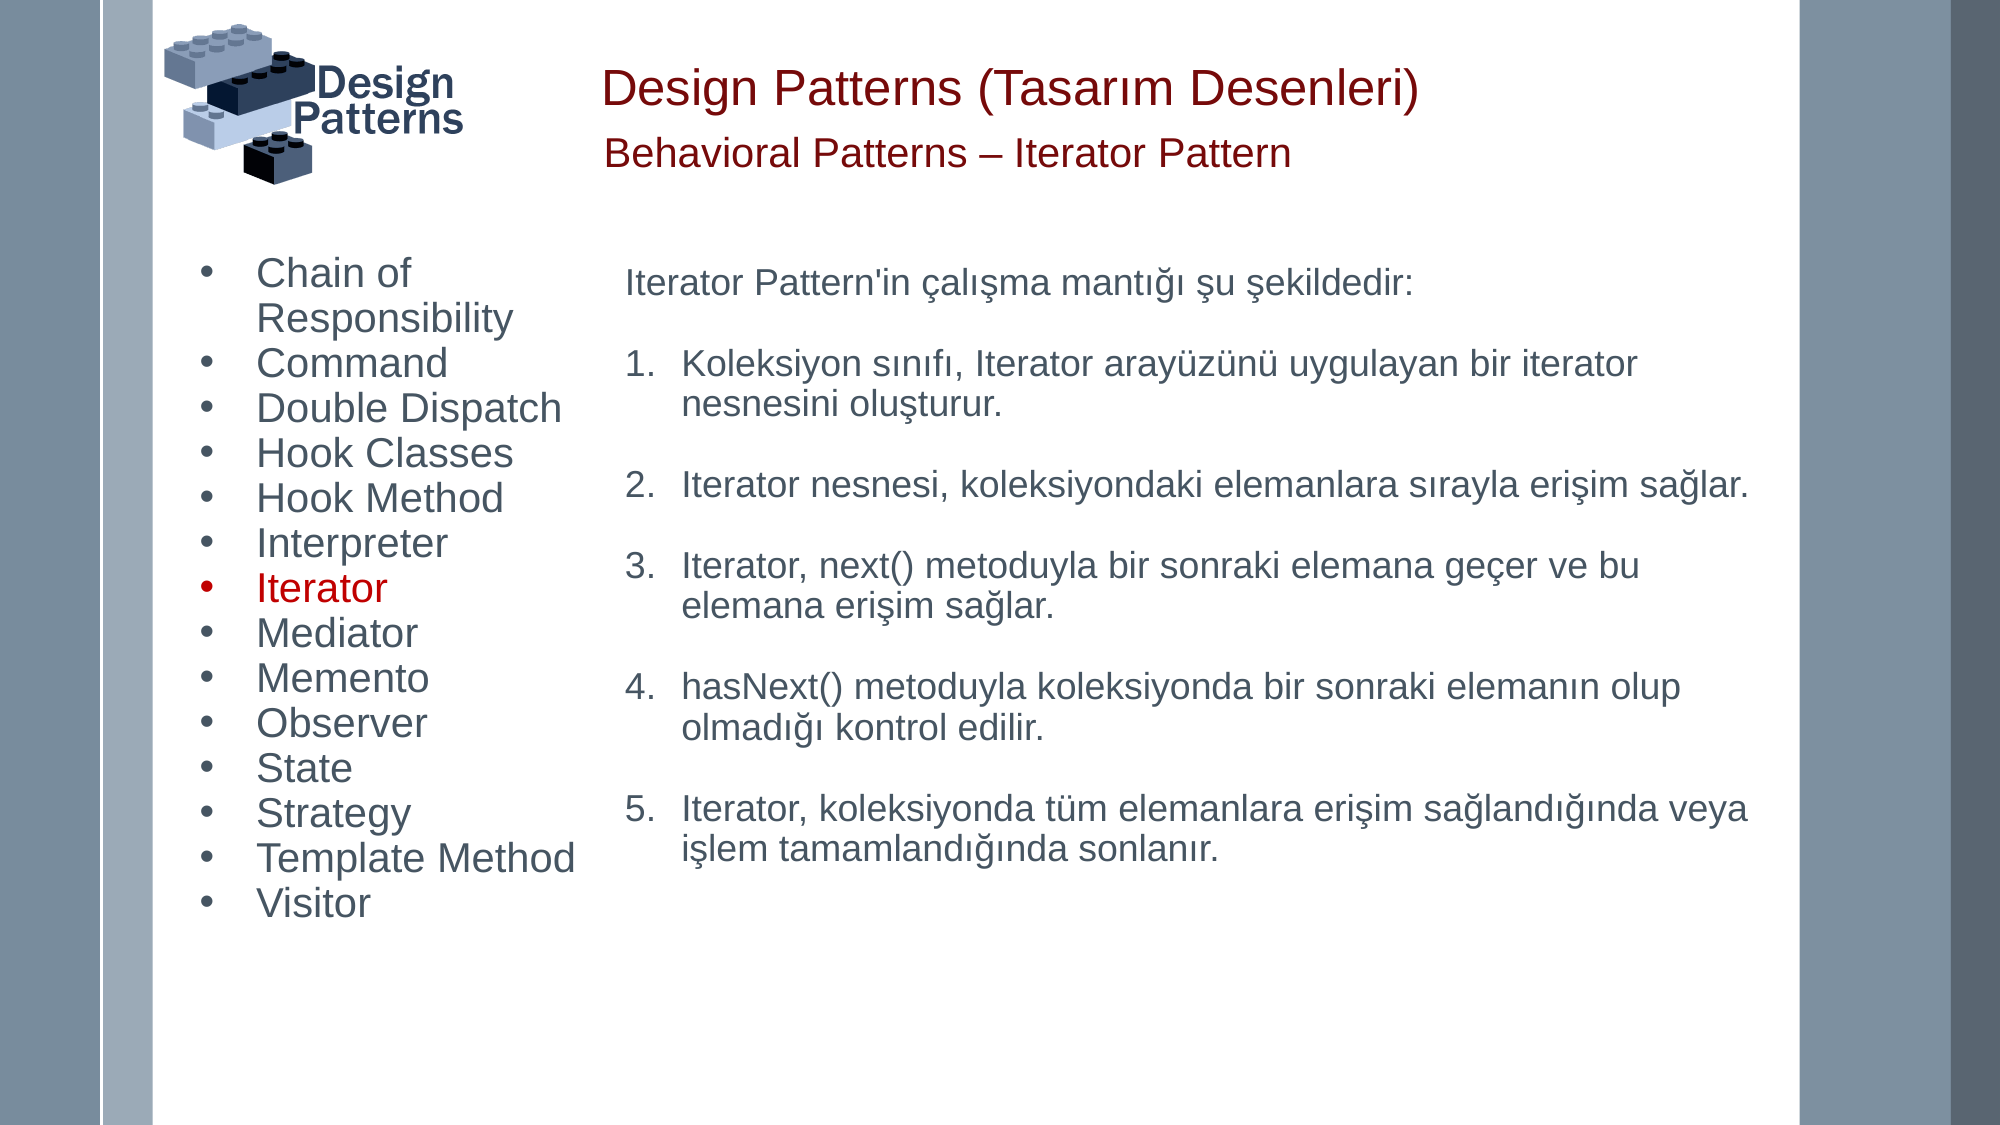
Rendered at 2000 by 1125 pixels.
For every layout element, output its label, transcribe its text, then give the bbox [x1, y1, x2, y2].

text_box Behavioral Patterns – Iterator Pattern [588, 124, 1473, 187]
text_box Design Patterns (Tasarım Desenleri) [586, 54, 1555, 125]
text_box Iterator Pattern'in çalışma mantığı şu şekildedir: Koleksiyon sınıfı, Iterator arayüzünü uygulayan bir iterator nesnesini oluşturur. Iterator nesnesi, koleksiyondaki elemanlara sırayla erişim sağlar. Iterator, next() metoduyla bir sonraki elemana geçer ve bu elemana erişim sağlar. hasNext() metoduyla koleksiyonda bir sonraki elemanın olup olmadığı kontrol edilir. Iterator, koleksiyonda tüm elemanlara erişim sağlandığında veya işlem tamamlandığında sonlanır. [609, 255, 1768, 1080]
picture [161, 24, 465, 185]
text_box Chain of Responsibility Command Double Dispatch Hook Classes Hook Method Interpreter Iterator Mediator Memento Observer State Strategy Template Method Visitor [184, 243, 610, 1068]
